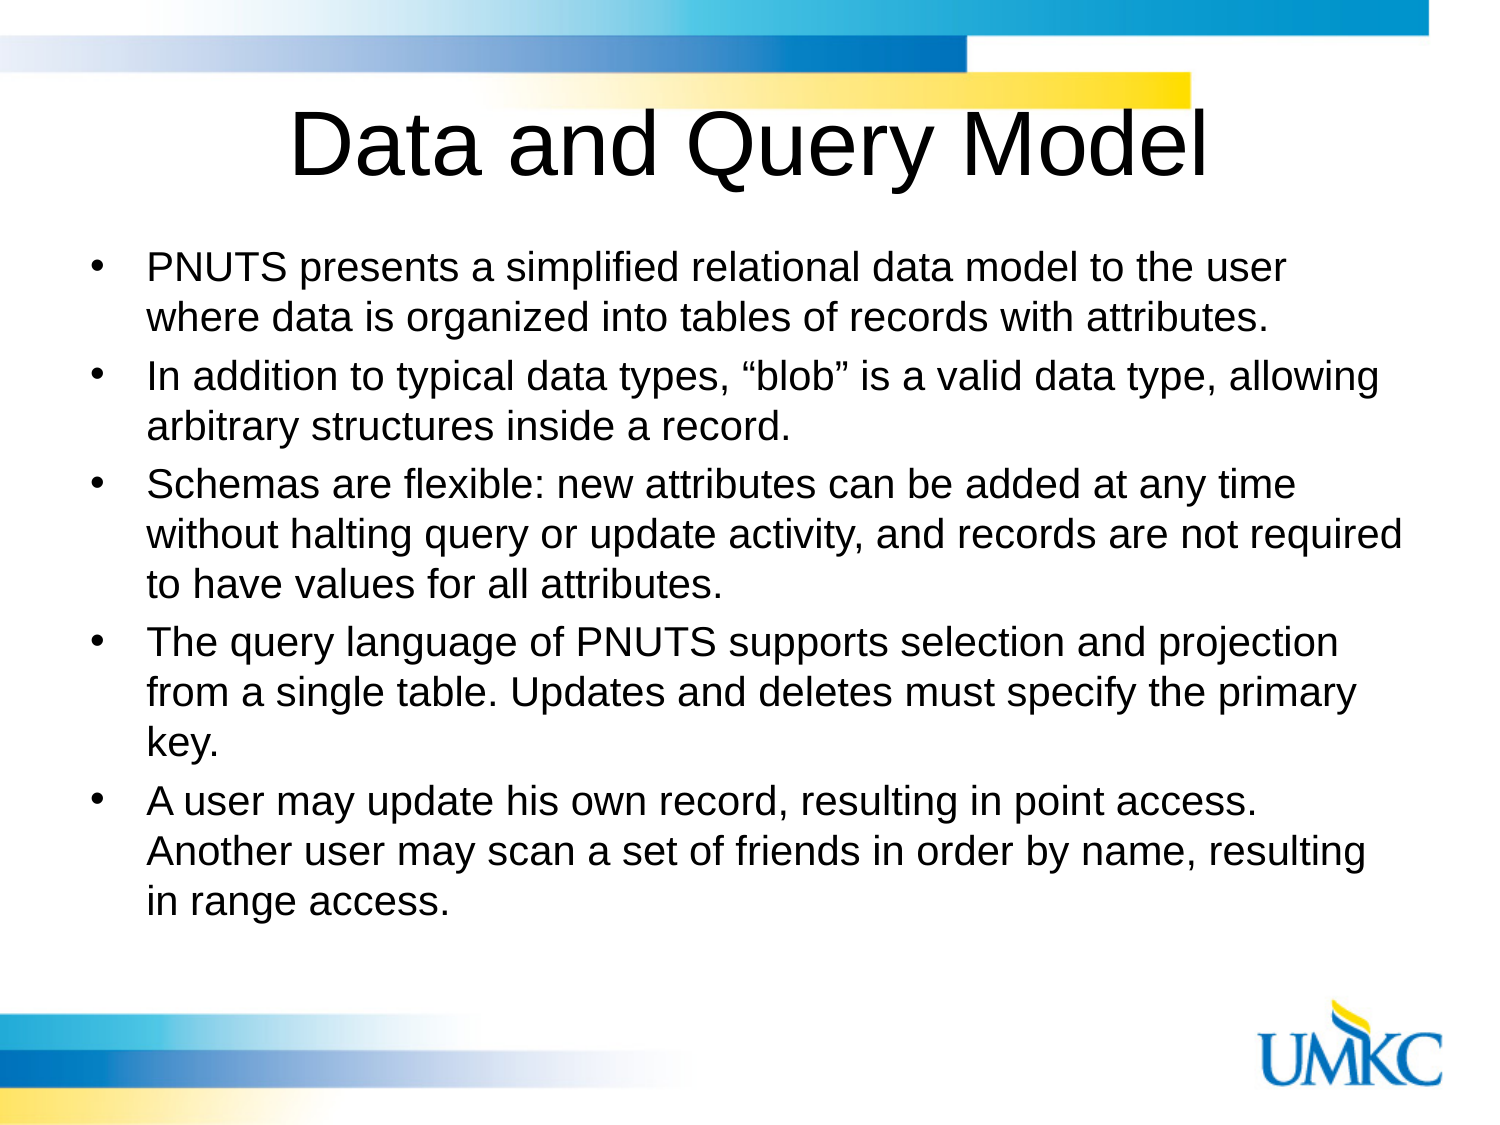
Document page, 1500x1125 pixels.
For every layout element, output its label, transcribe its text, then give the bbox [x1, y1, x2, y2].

picture [0, 0, 1500, 1125]
list PNUTS presents a simplified relational data model to the user where data is organized into tables of records with attributes. In addition to typical data types, “blob” is a valid data type, allowing arbitrary structures inside a record. Schemas are flexible: new attributes can be added at any time without halting query or update activity, and records are not required to have values for all attributes. The query language of PNUTS supports selection and projection from a single table. Updates and deletes must specify the primary key. A user may update his own record, resulting in point access. Another user may scan a set of friends in order by name, resulting in range access. [75, 232, 1425, 975]
title Data and Query Model [75, 45, 1425, 232]
